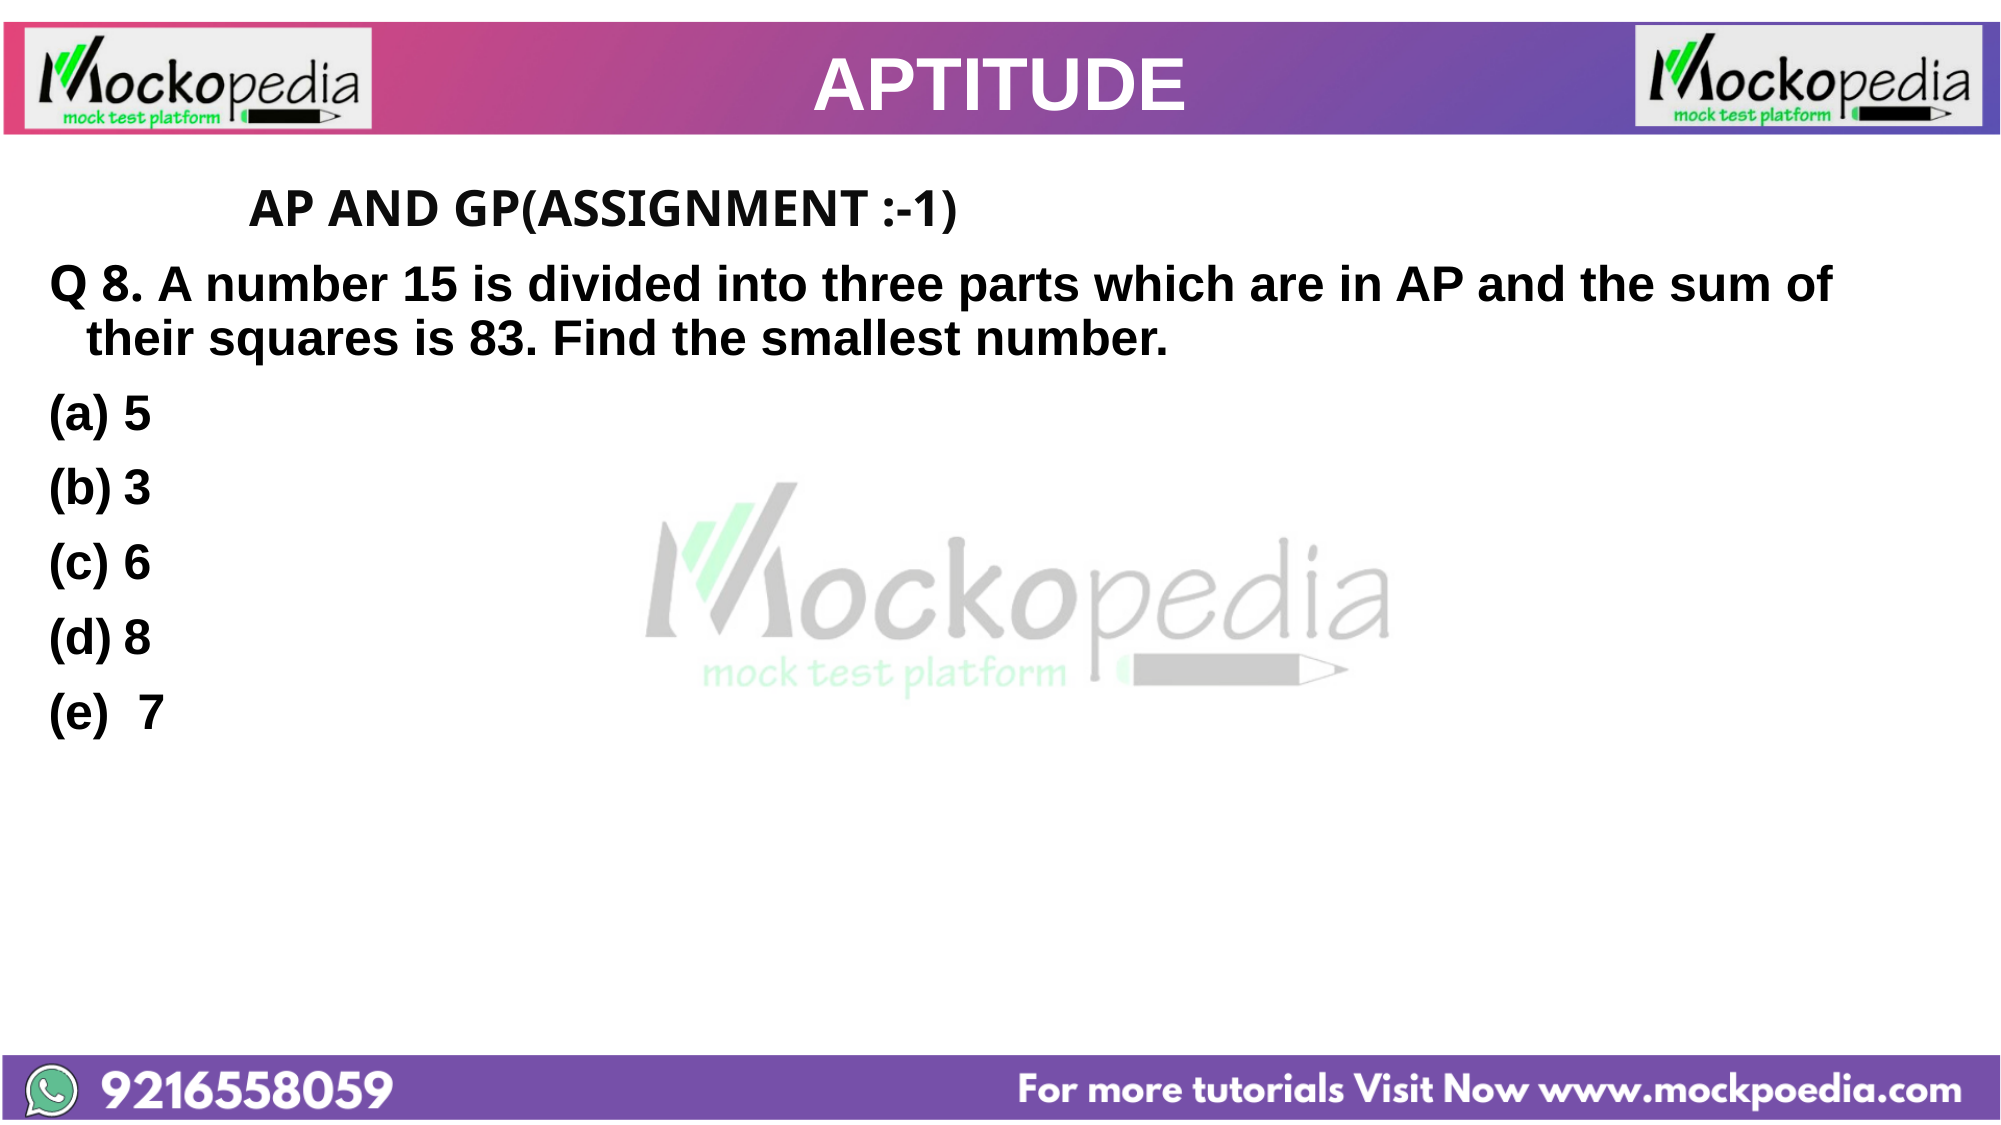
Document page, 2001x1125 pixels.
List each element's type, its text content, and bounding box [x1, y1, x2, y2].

picture [0, 0, 2001, 1125]
list AP AND GP(ASSIGNMENT :-1) Q 8. A number 15 is divided into three parts which are in AP and the sum of their squares is 83. Find the smallest number. 5 3 6 8 (e) 7 [33, 175, 1959, 1053]
title APTITUDE [41, 31, 1959, 142]
